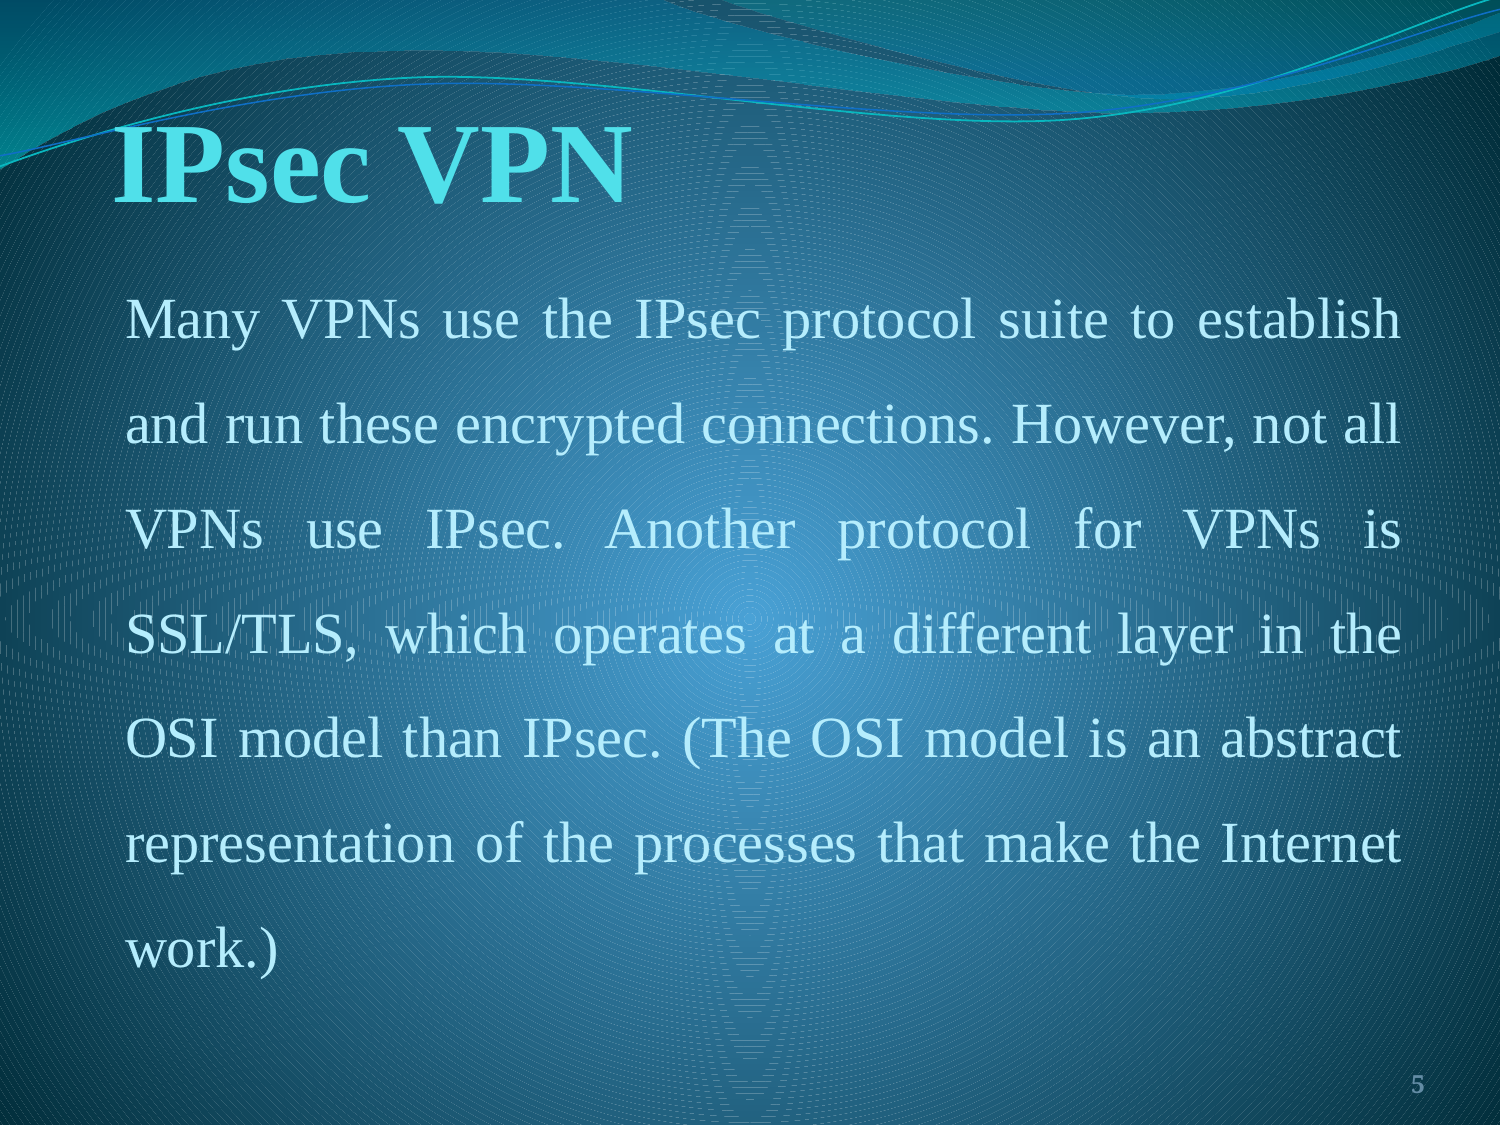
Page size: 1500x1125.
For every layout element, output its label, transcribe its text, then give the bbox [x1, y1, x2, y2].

slide_number 5 [1312, 1042, 1425, 1103]
subtitle Many VPNs use the IPsec protocol suite to establish and run these encrypted connections. However, not all VPNs use IPsec. Another protocol for VPNs is SSL/TLS, which operates at a different layer in the OSI model than IPsec. (The OSI model is an abstract representation of the processes that make the Internet work.) [125, 237, 1414, 1075]
title IPsec VPN [24, 87, 1438, 225]
